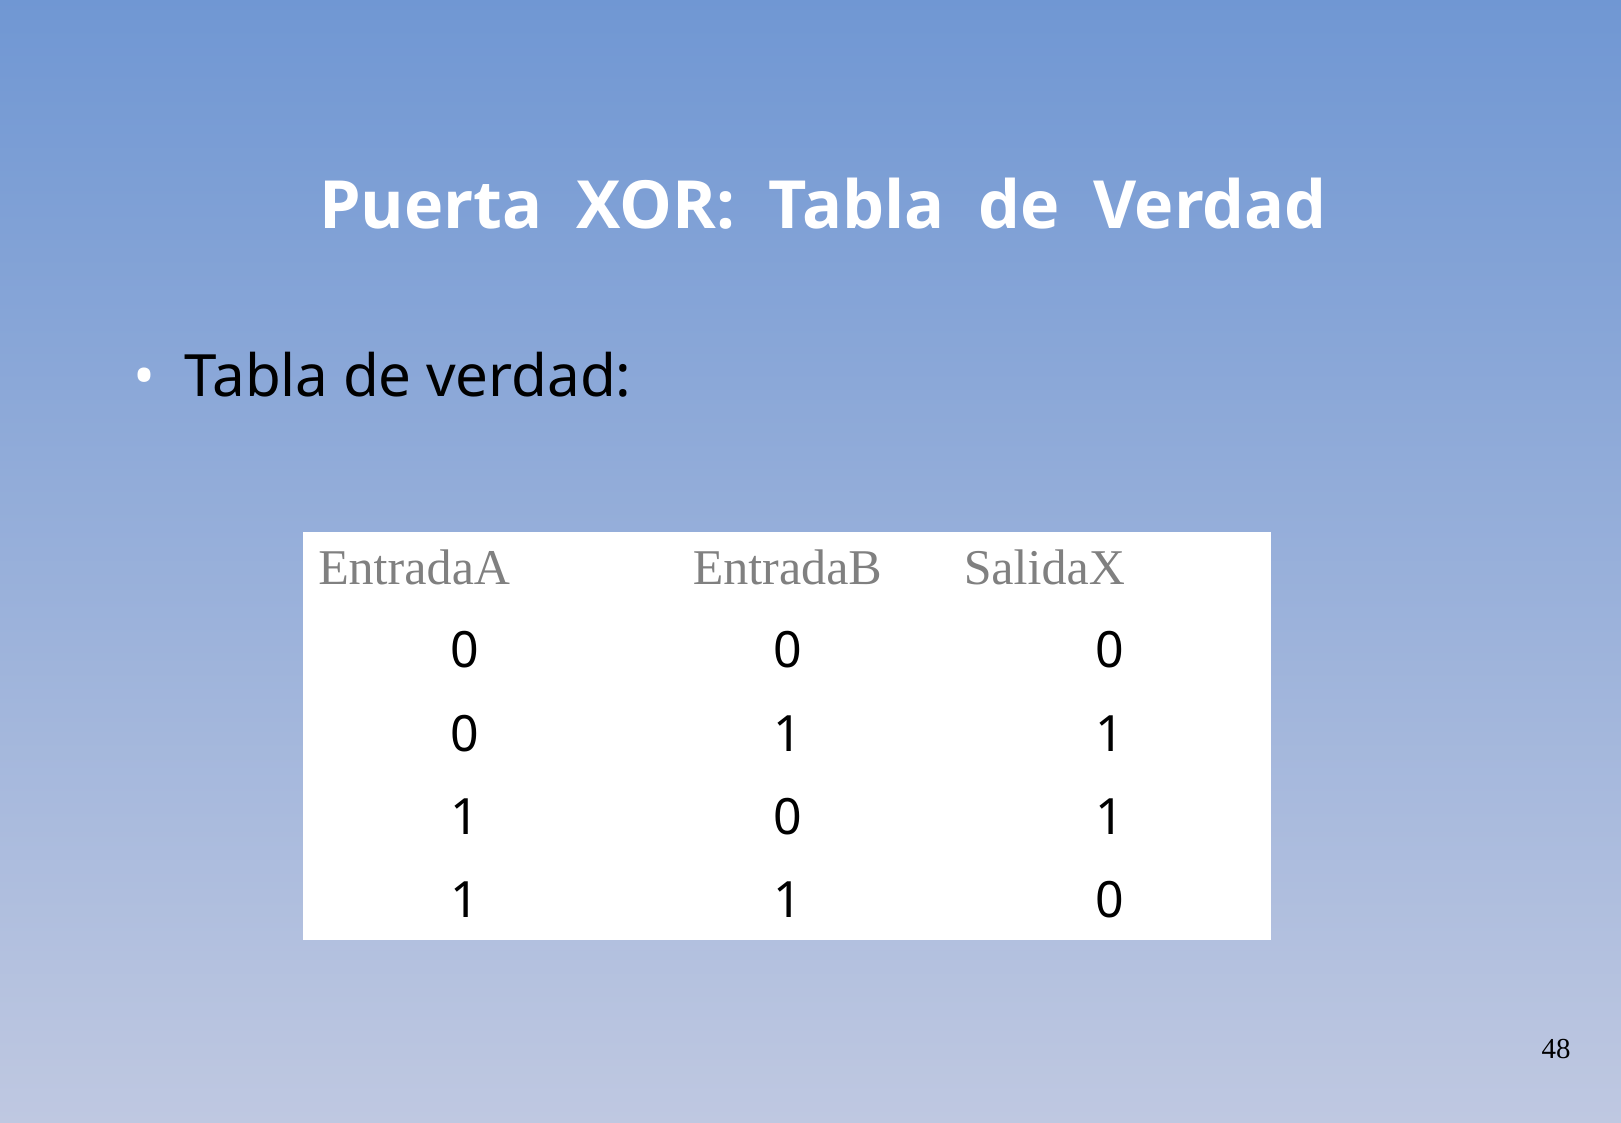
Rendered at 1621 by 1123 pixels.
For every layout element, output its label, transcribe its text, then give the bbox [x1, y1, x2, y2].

table_cell 0 [949, 857, 1271, 940]
table_cell 1 [626, 857, 949, 940]
table_cell 1 [949, 774, 1271, 857]
table_cell 0 [626, 774, 949, 857]
table_cell 0 [949, 607, 1271, 690]
table_cell 1 [949, 690, 1271, 774]
table_header EntradaA [303, 532, 626, 607]
text_box 48 [1541, 1039, 1571, 1072]
table_cell 1 [303, 857, 626, 940]
table_cell 1 [303, 774, 626, 857]
table_cell 0 [626, 607, 949, 690]
table_cell 0 [303, 607, 626, 690]
text_box Puerta XOR: Tabla de Verdad • Tabla de verdad: [133, 168, 1328, 416]
table_cell 1 [626, 690, 949, 774]
table_header SalidaX [949, 532, 1271, 607]
table_cell 0 [303, 690, 626, 774]
table_header EntradaB [626, 532, 949, 607]
